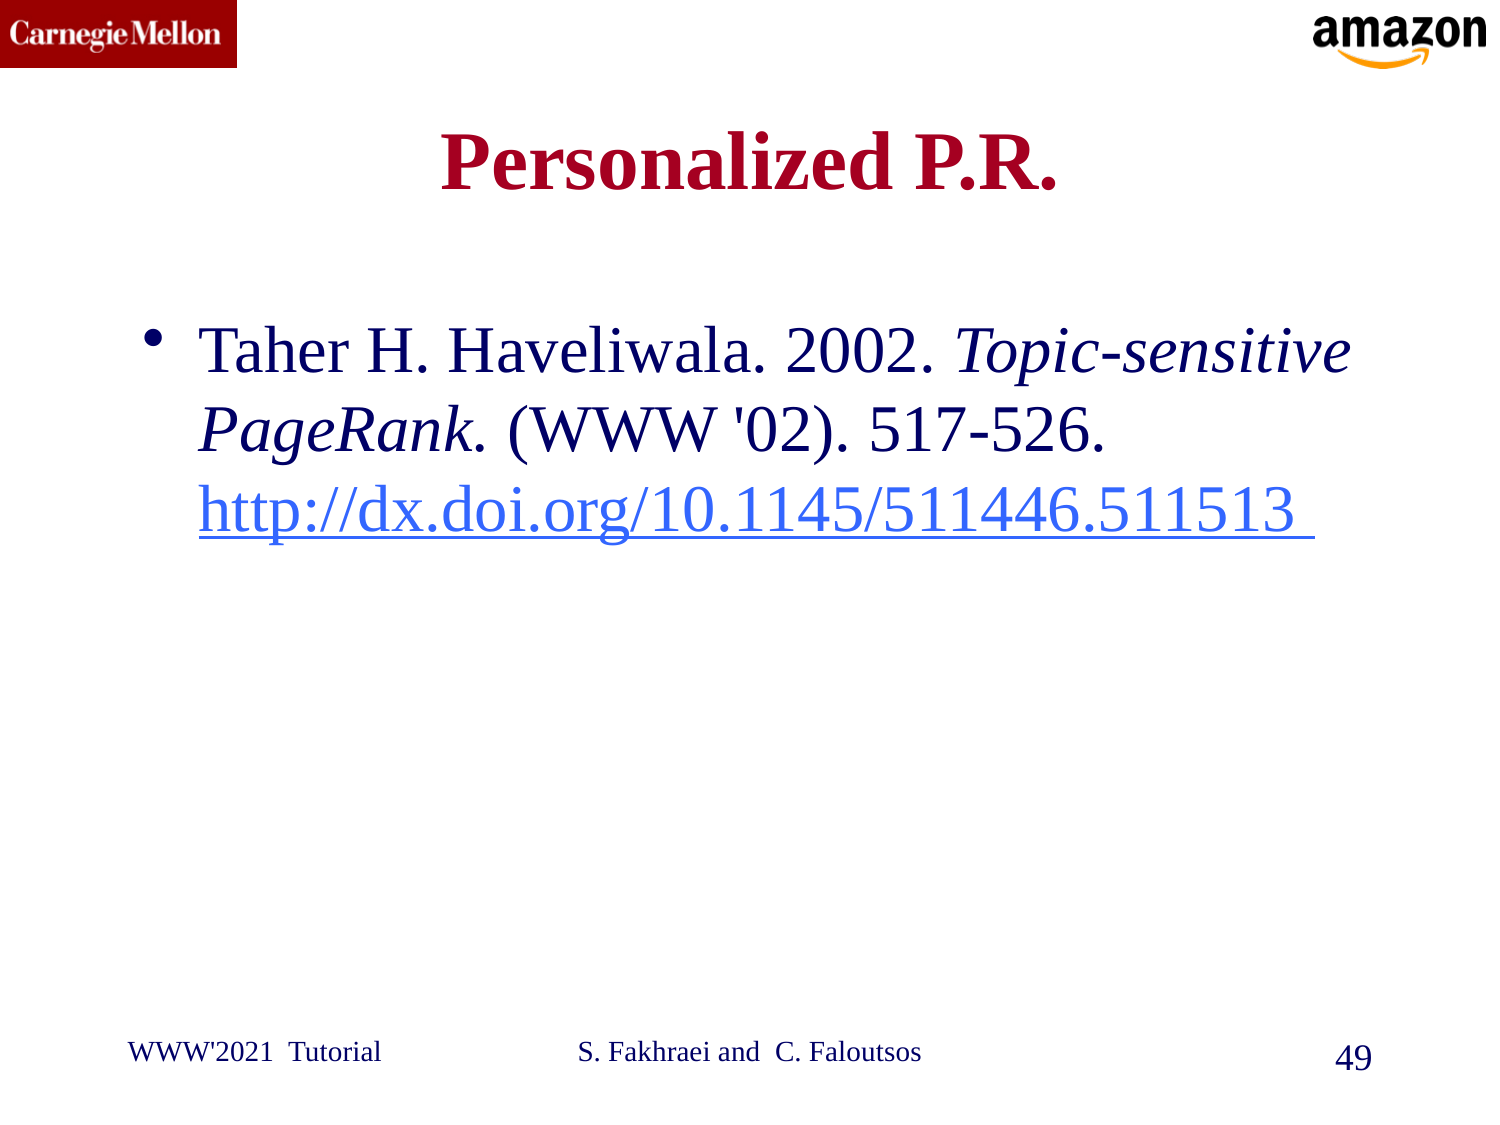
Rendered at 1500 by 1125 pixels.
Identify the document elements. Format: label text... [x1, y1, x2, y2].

title Personalized P.R. [112, 99, 1388, 213]
footer S. Fakhraei and C. Faloutsos [512, 1024, 988, 1101]
slide_number WWW'2021 Tutorial [112, 1024, 426, 1101]
picture [1313, 16, 1486, 69]
list Taher H. Haveliwala. 2002. Topic-sensitive PageRank. (WWW '02). 517-526. http://dx.doi.org/10.1145/511446.511513 [127, 297, 1403, 902]
slide_number 49 [1074, 1024, 1388, 1101]
picture [0, 0, 237, 68]
